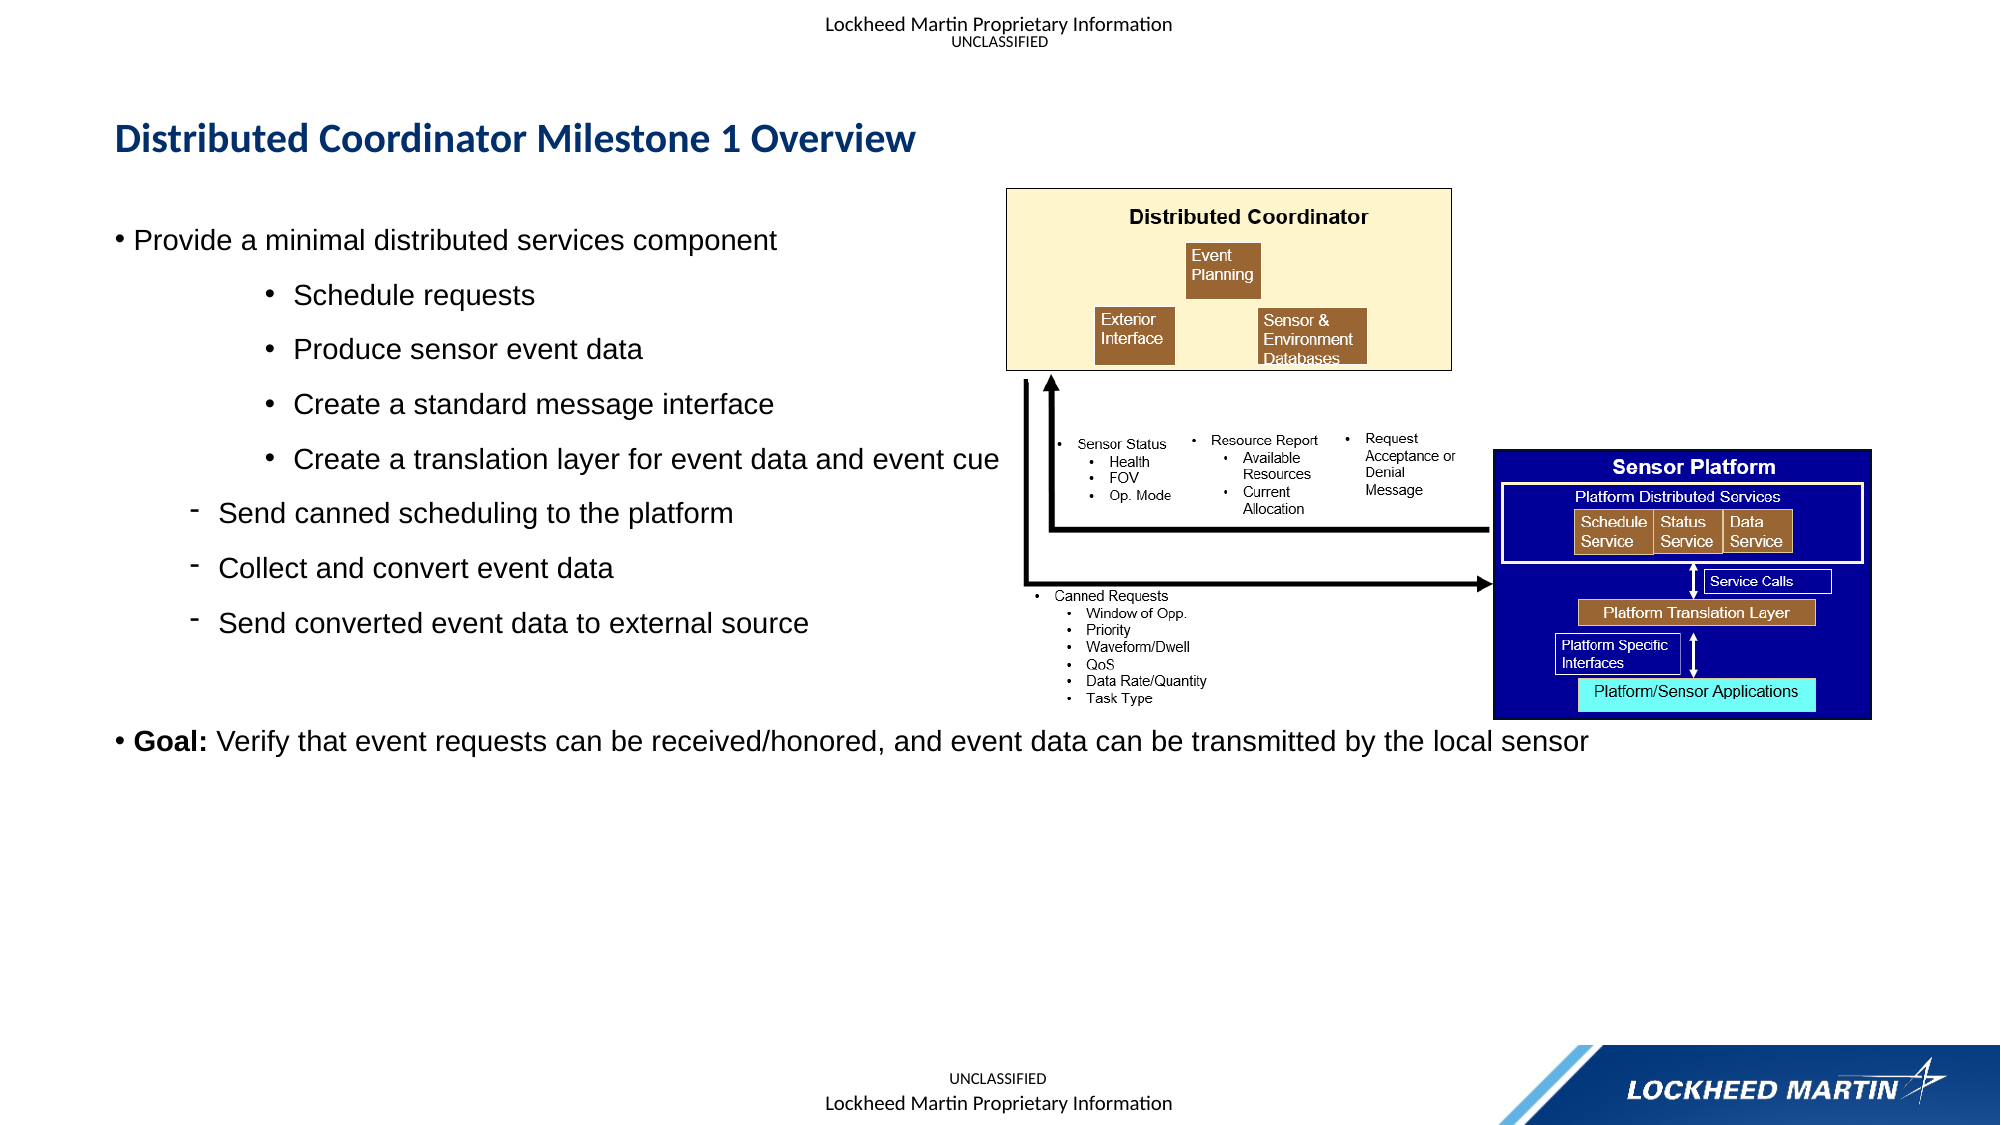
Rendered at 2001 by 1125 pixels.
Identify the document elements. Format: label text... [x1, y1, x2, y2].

list Unclassified [630, 25, 1370, 65]
list Unclassified [630, 1062, 1370, 1100]
list Provide a minimal distributed services component Schedule requests Produce sensor event data Create a standard message interface Create a translation layer for event data and event cue Send canned scheduling to the platform Collect and convert event data Send converted event data to external source Goal: Verify that event requests can be received/honored, and event data can be transmitted by the local sensor [99, 218, 1900, 928]
title Distributed Coordinator Milestone 1 Overview [99, 82, 1713, 196]
picture [1498, 1045, 2000, 1125]
picture [999, 185, 1879, 726]
